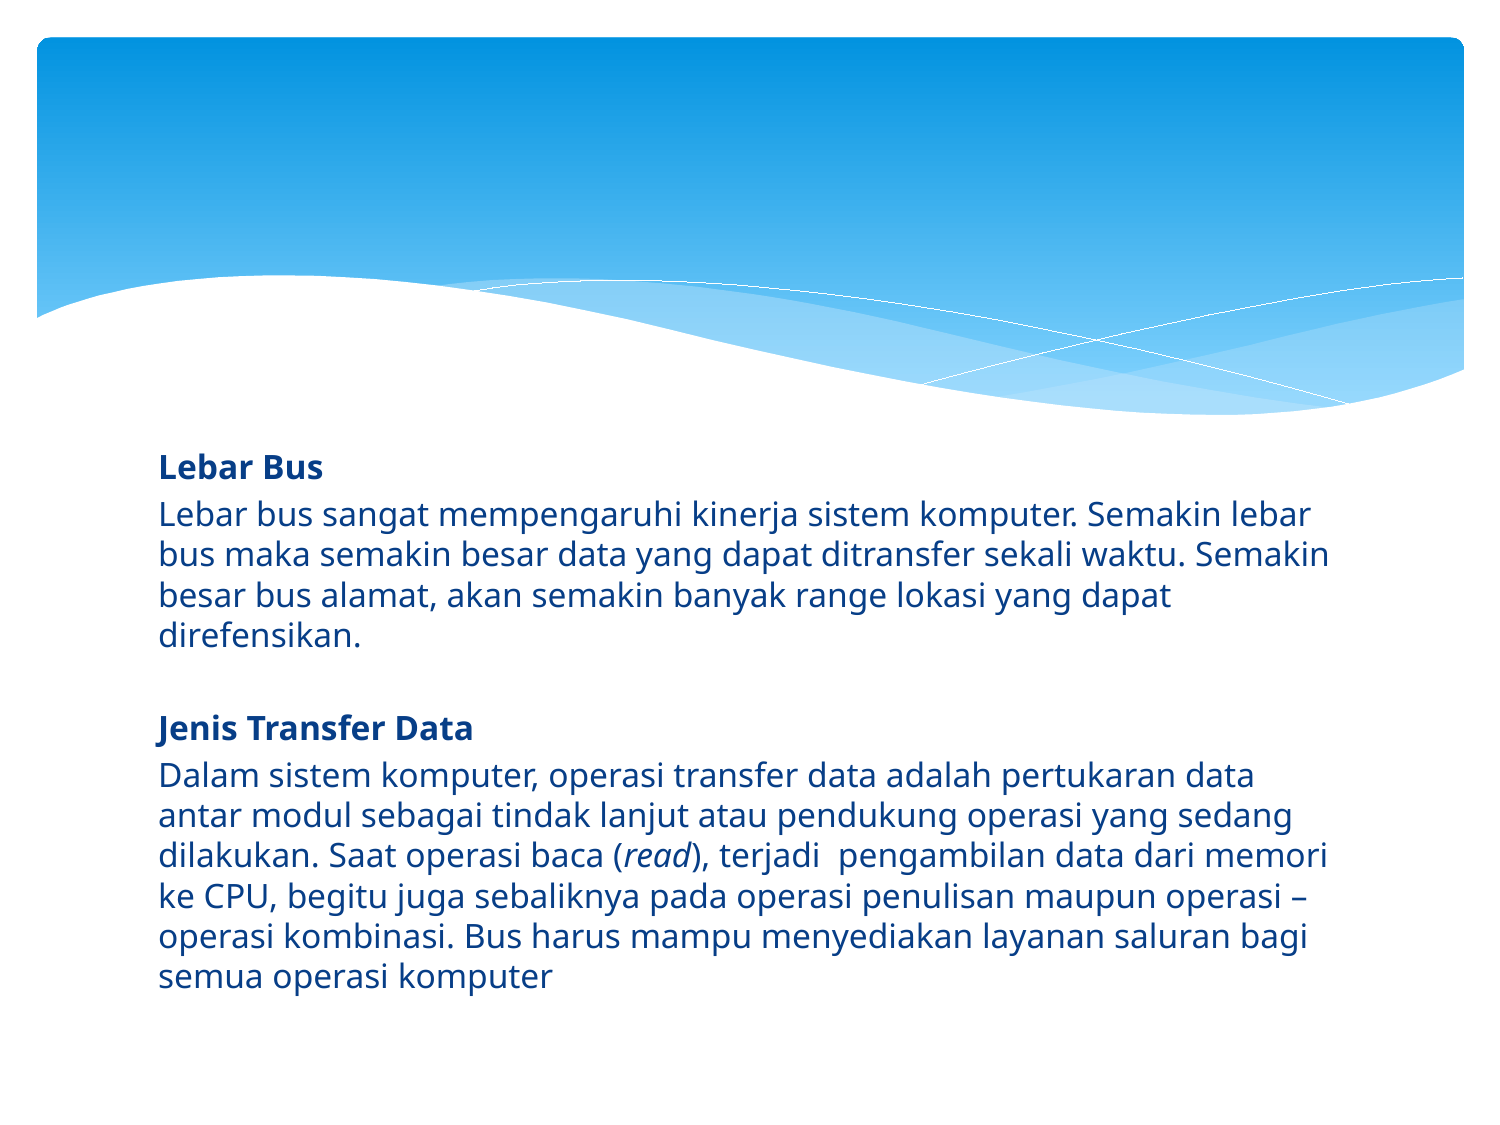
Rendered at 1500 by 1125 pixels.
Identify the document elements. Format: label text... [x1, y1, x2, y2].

list Lebar Bus Lebar bus sangat mempengaruhi kinerja sistem komputer. Semakin lebar bus maka semakin besar data yang dapat ditransfer sekali waktu. Semakin besar bus alamat, akan semakin banyak range lokasi yang dapat direfensikan. Jenis Transfer Data Dalam sistem komputer, operasi transfer data adalah pertukaran data antar modul sebagai tindak lanjut atau pendukung operasi yang sedang dilakukan. Saat operasi baca (read), terjadi pengambilan data dari memori ke CPU, begitu juga sebaliknya pada operasi penulisan maupun operasi – operasi kombinasi. Bus harus mampu menyediakan layanan saluran bagi semua operasi komputer [143, 438, 1359, 1005]
